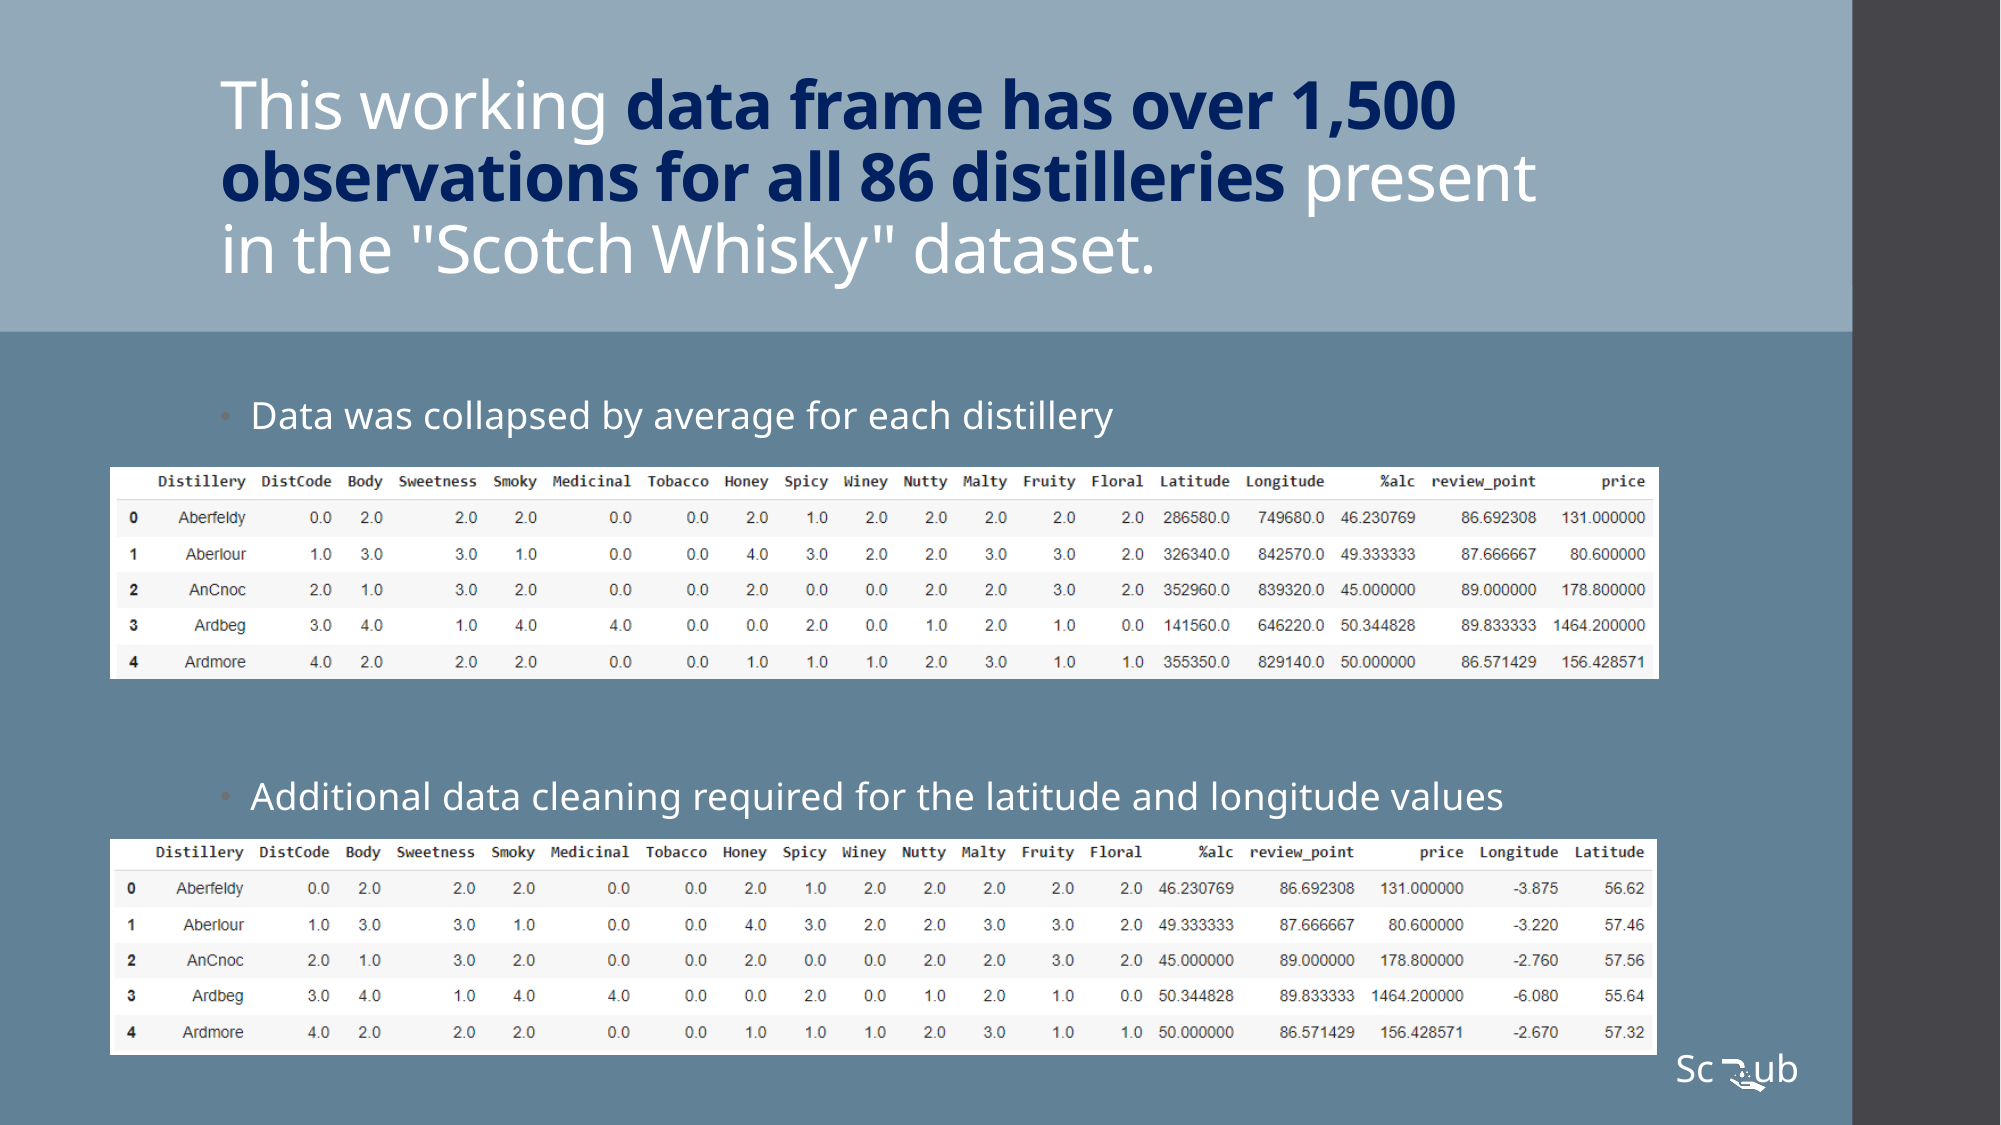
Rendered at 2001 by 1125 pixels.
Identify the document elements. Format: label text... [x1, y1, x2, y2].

list Data was collapsed by average for each distillery Additional data cleaning required for the latitude and longitude values [205, 689, 1617, 836]
text_box [0, 333, 1854, 1125]
text_box Sc ub [1660, 1037, 1818, 1098]
picture [110, 839, 1657, 1055]
list Data was collapsed by average for each distillery Additional data cleaning required for the latitude and longitude values [205, 388, 1617, 462]
text_box [1854, 0, 2000, 1125]
picture [1721, 1054, 1767, 1097]
text_box [0, 0, 1854, 333]
title This working data frame has over 1,500 observations for all 86 distilleries present in the "Scotch Whisky" dataset. [205, 78, 1796, 296]
picture [110, 467, 1659, 680]
